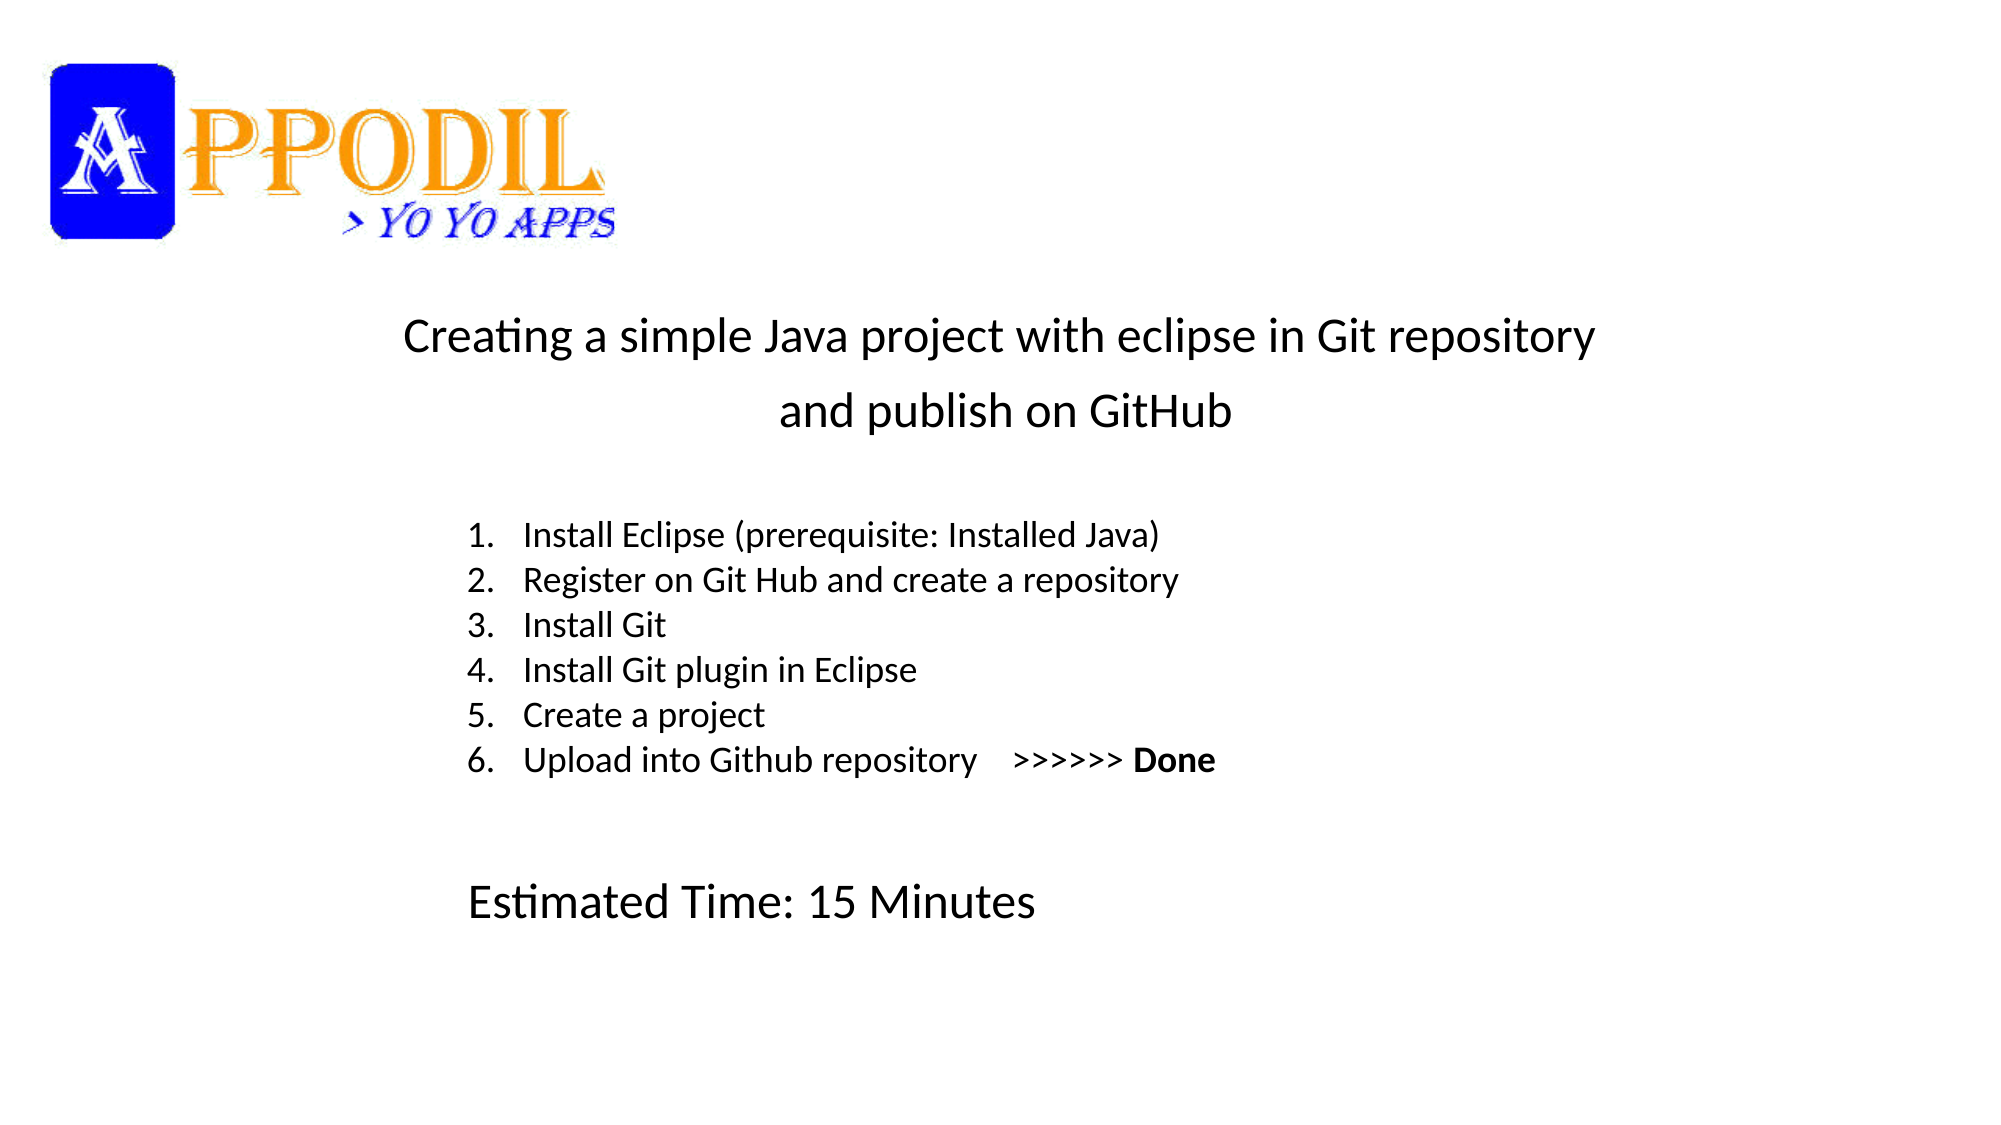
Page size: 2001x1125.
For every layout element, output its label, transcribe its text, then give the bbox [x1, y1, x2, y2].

picture [30, 48, 624, 252]
subtitle Creating a simple Java project with eclipse in Git repository and publish on GitHub [249, 302, 1750, 484]
text_box Estimated Time: 15 Minutes [418, 868, 1086, 987]
text_box Install Eclipse (prerequisite: Installed Java) Register on Git Hub and create a repository Install Git Install Git plugin in Eclipse Create a project Upload into Github repository >>>>>> Done [452, 502, 1388, 877]
